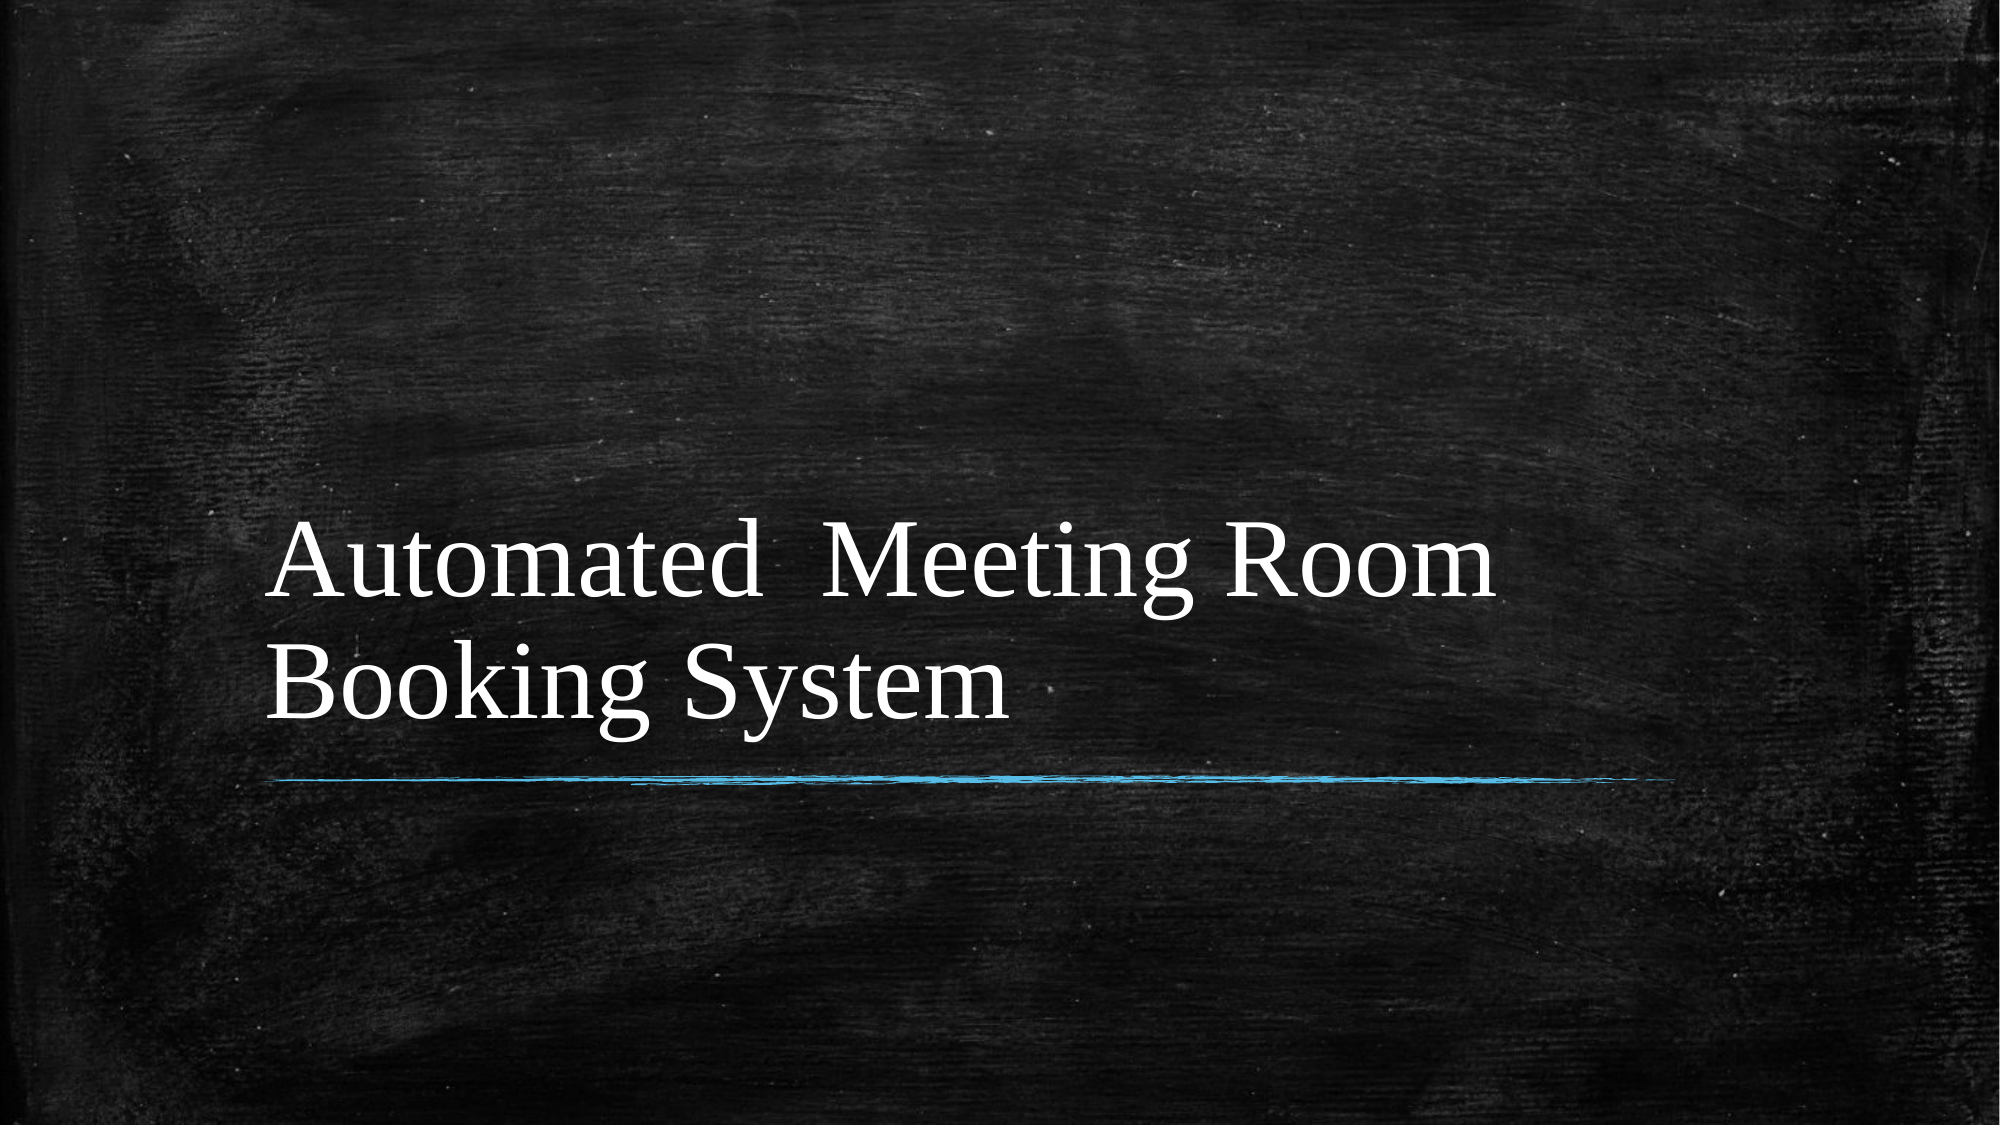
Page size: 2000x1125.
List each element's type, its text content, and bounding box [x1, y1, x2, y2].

title Automated Meeting Room Booking System [249, 312, 1750, 750]
